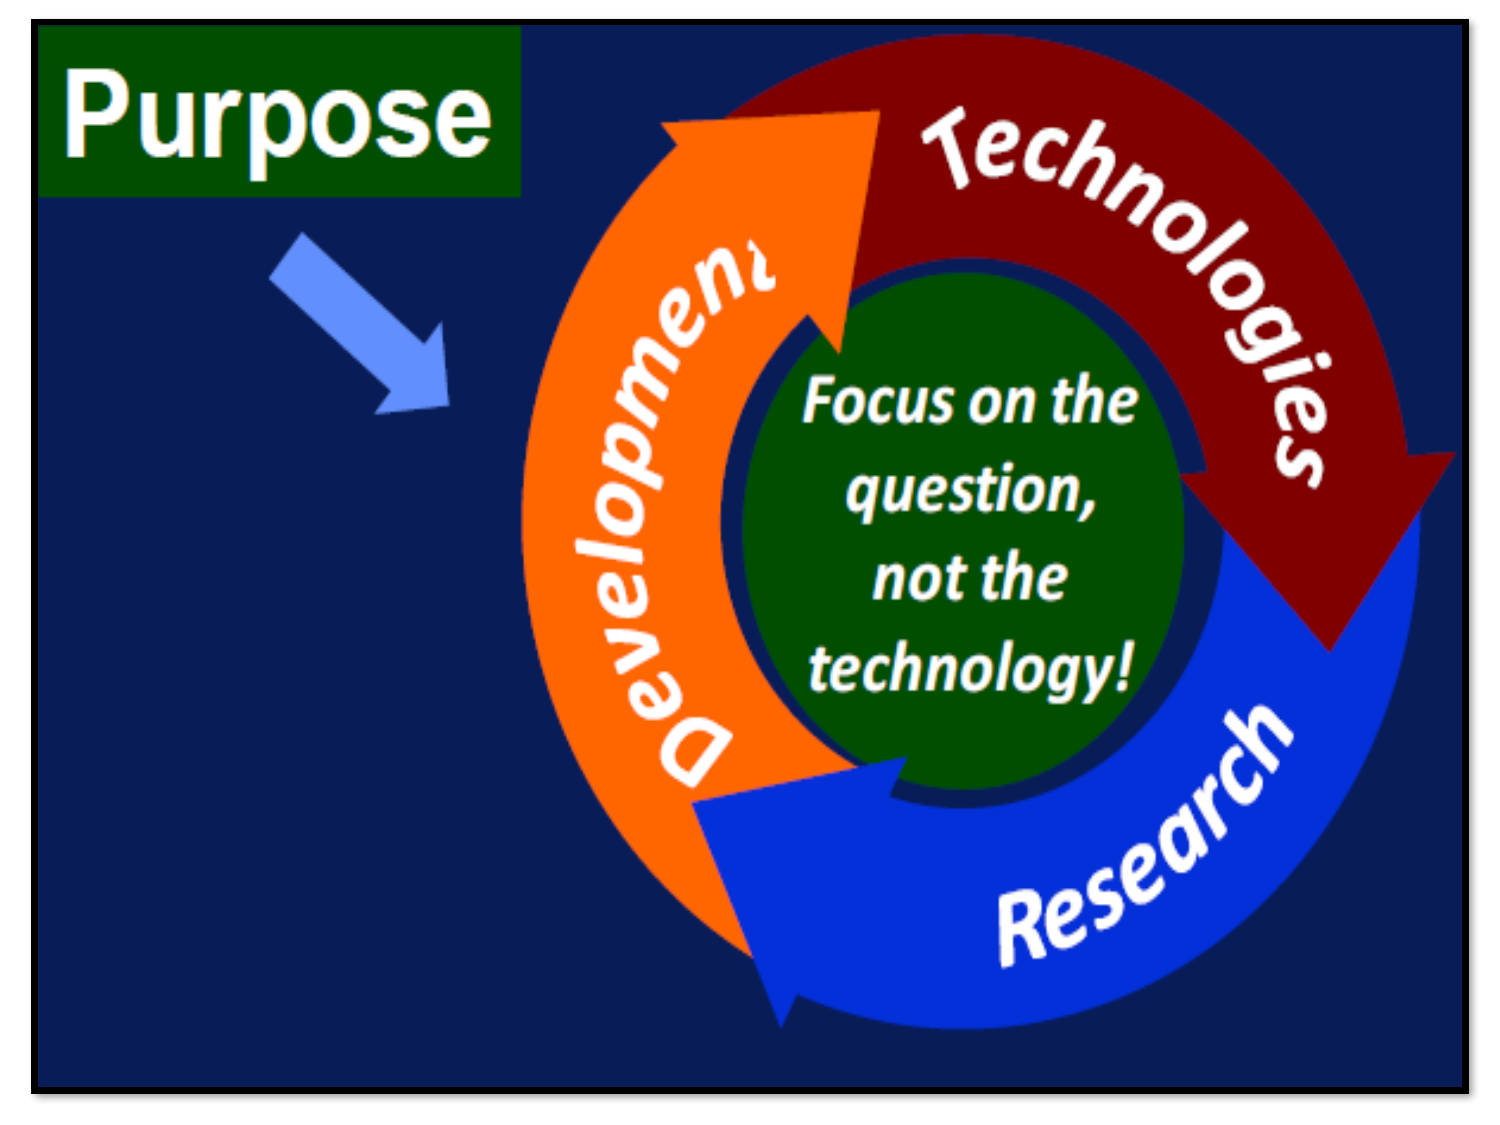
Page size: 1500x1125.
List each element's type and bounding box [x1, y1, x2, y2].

picture [37, 24, 1463, 1088]
